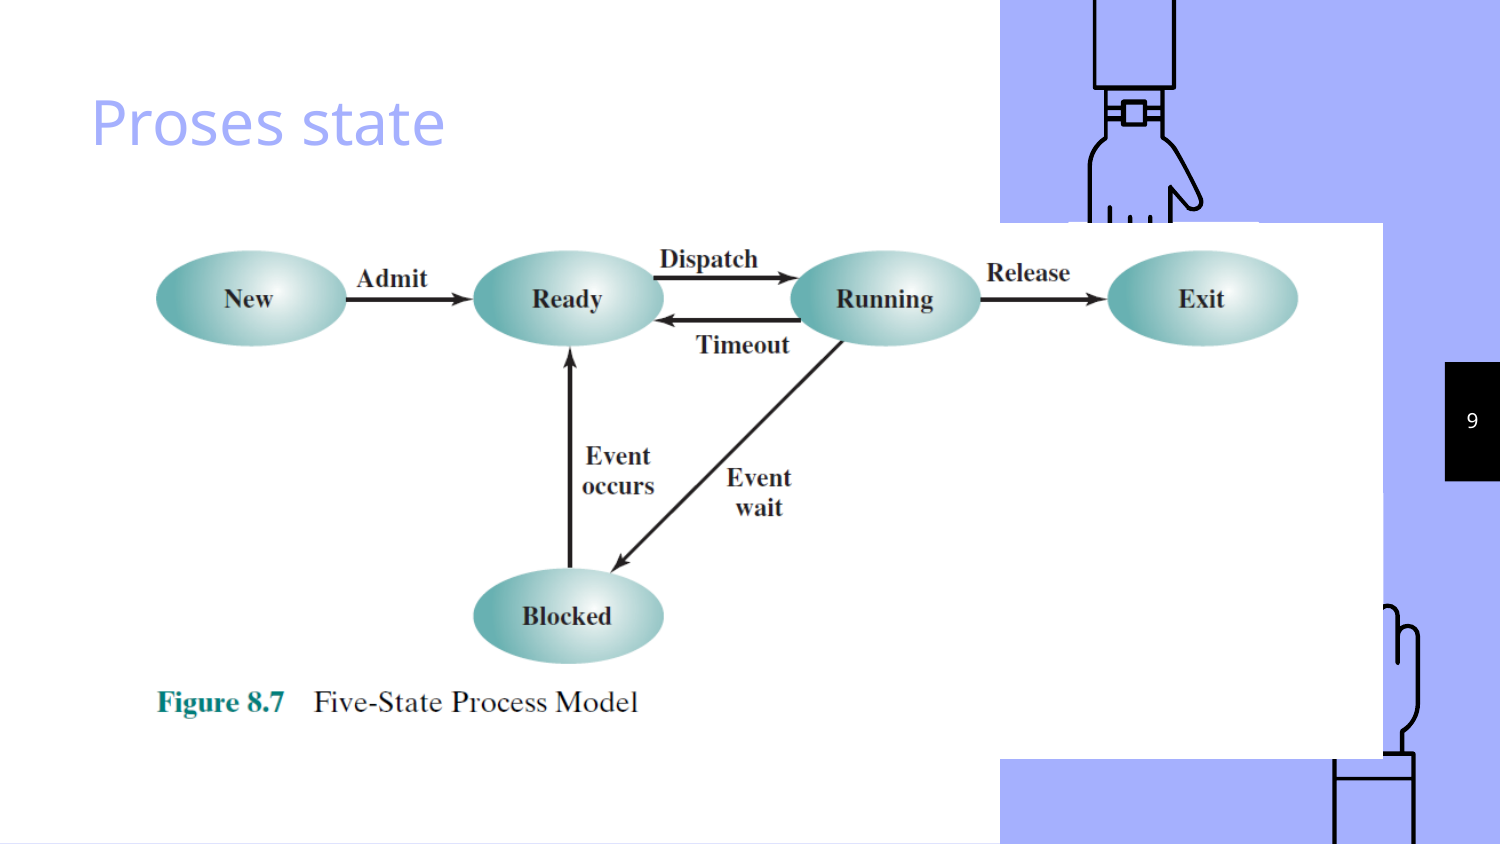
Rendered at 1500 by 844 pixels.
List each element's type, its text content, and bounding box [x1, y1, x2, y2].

slide_number 9 [1444, 362, 1500, 482]
picture [74, 223, 1383, 759]
title Proses state [75, 32, 918, 174]
